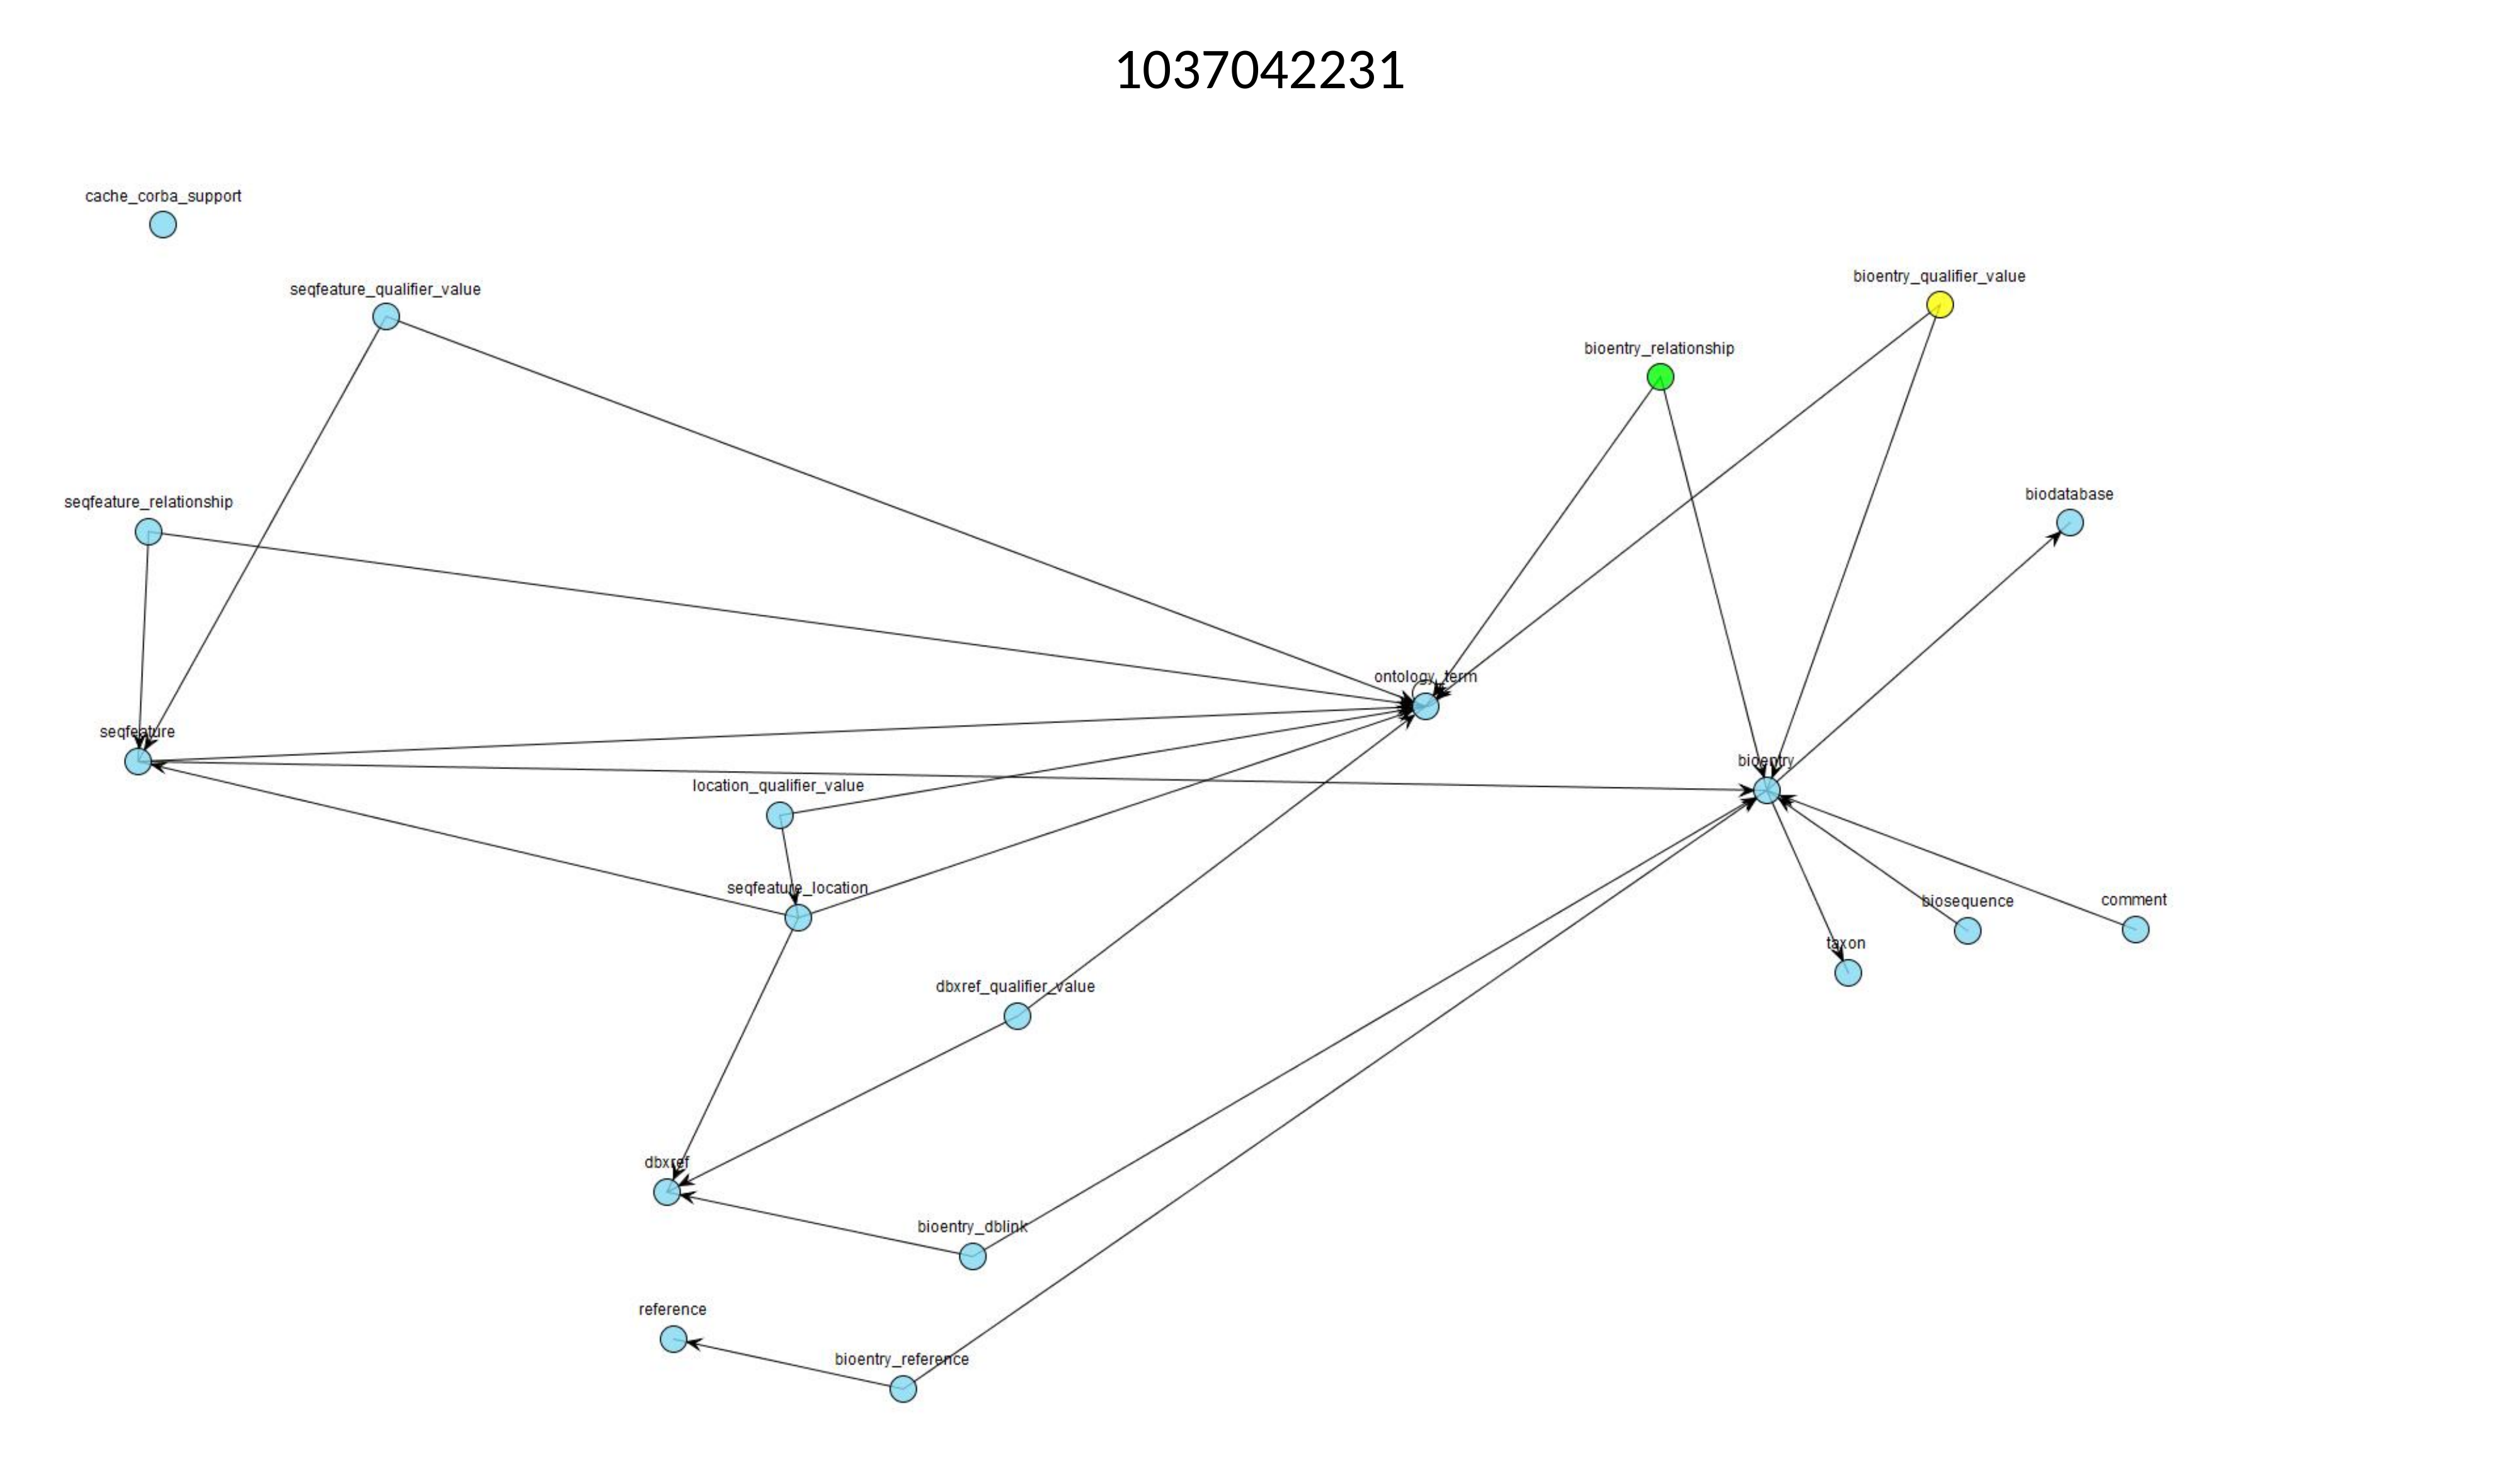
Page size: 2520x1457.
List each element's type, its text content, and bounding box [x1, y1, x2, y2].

picture [0, 131, 2520, 1457]
title 1037042231 [0, 0, 2520, 131]
